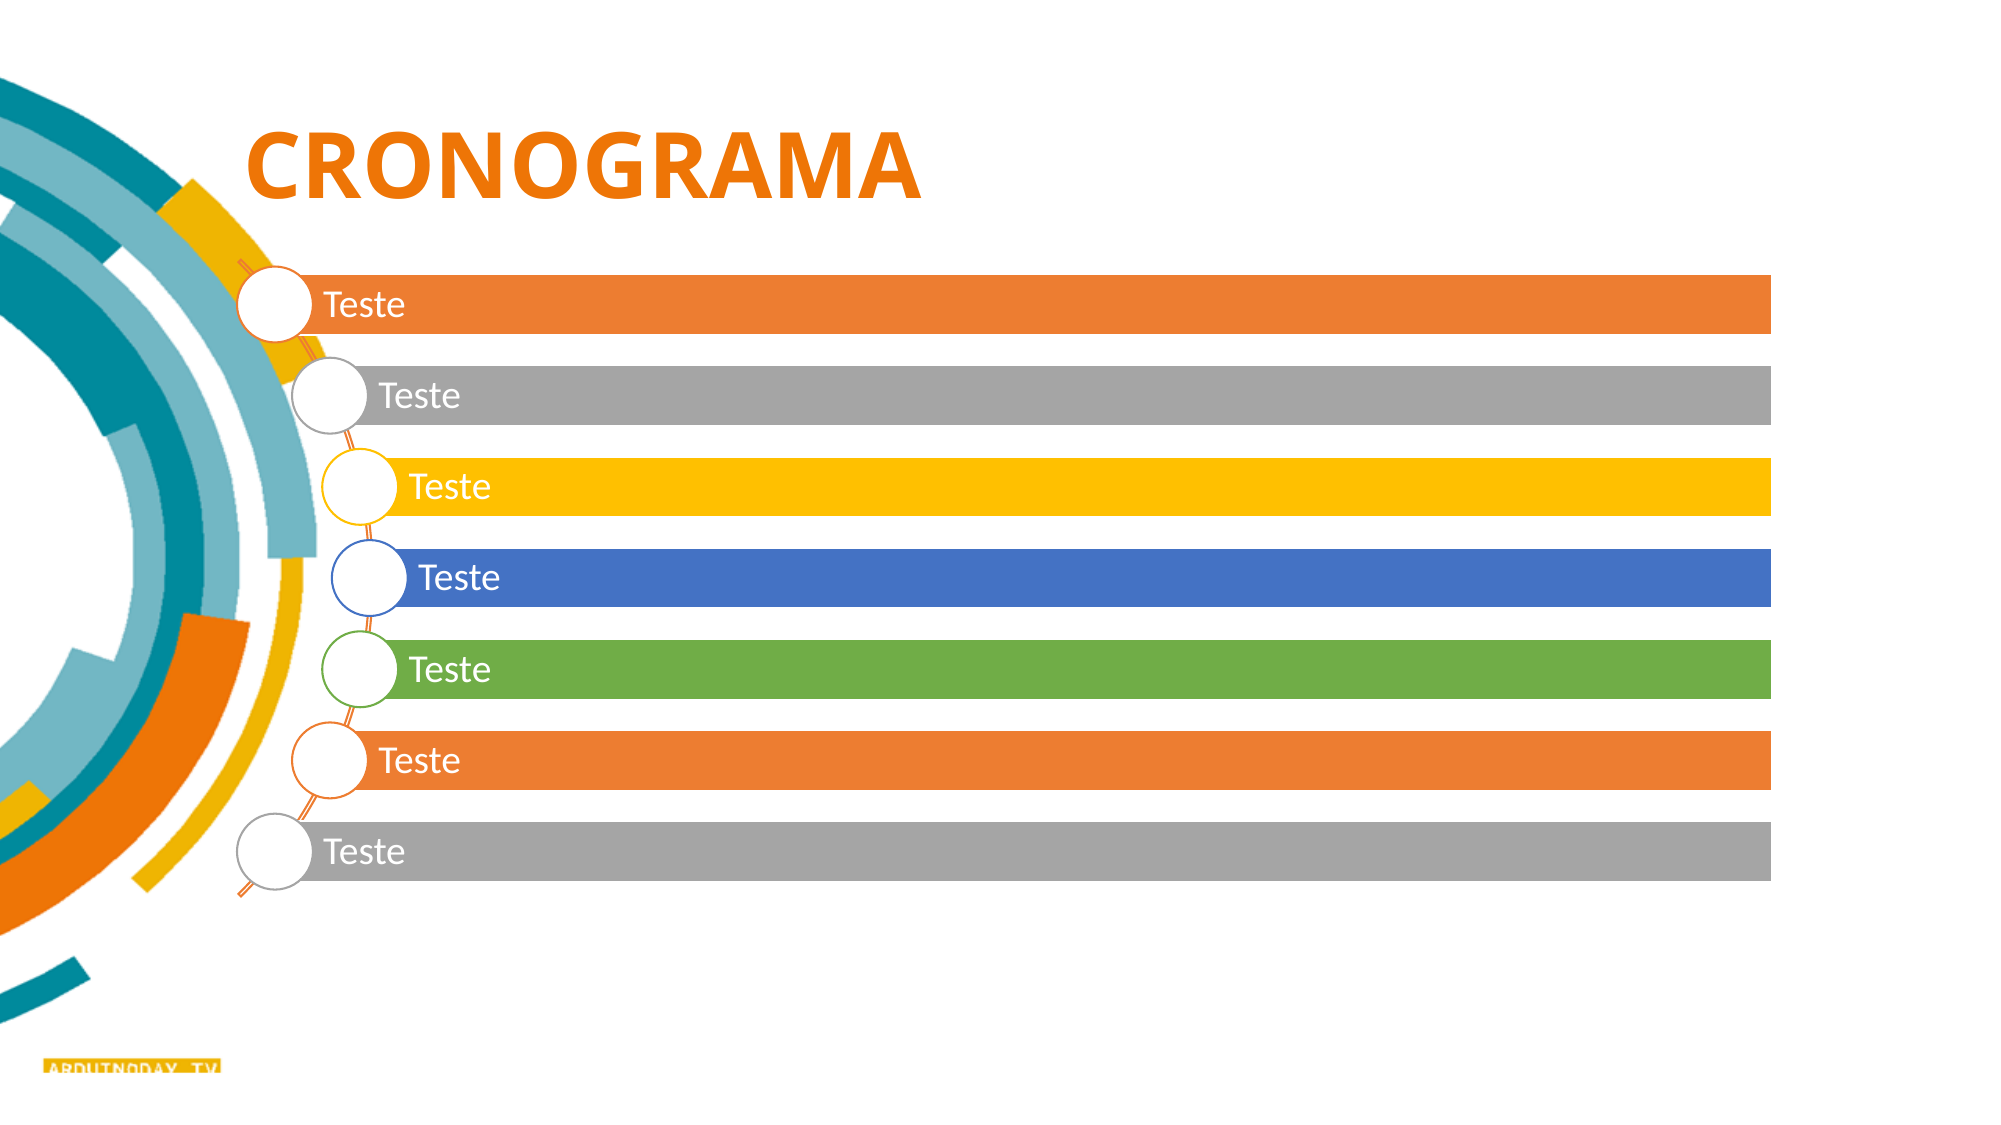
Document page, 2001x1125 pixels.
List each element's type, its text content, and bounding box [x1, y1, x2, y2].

picture [0, 0, 2001, 1125]
title CRONOGRAMA [228, 59, 1863, 278]
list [228, 243, 1782, 913]
